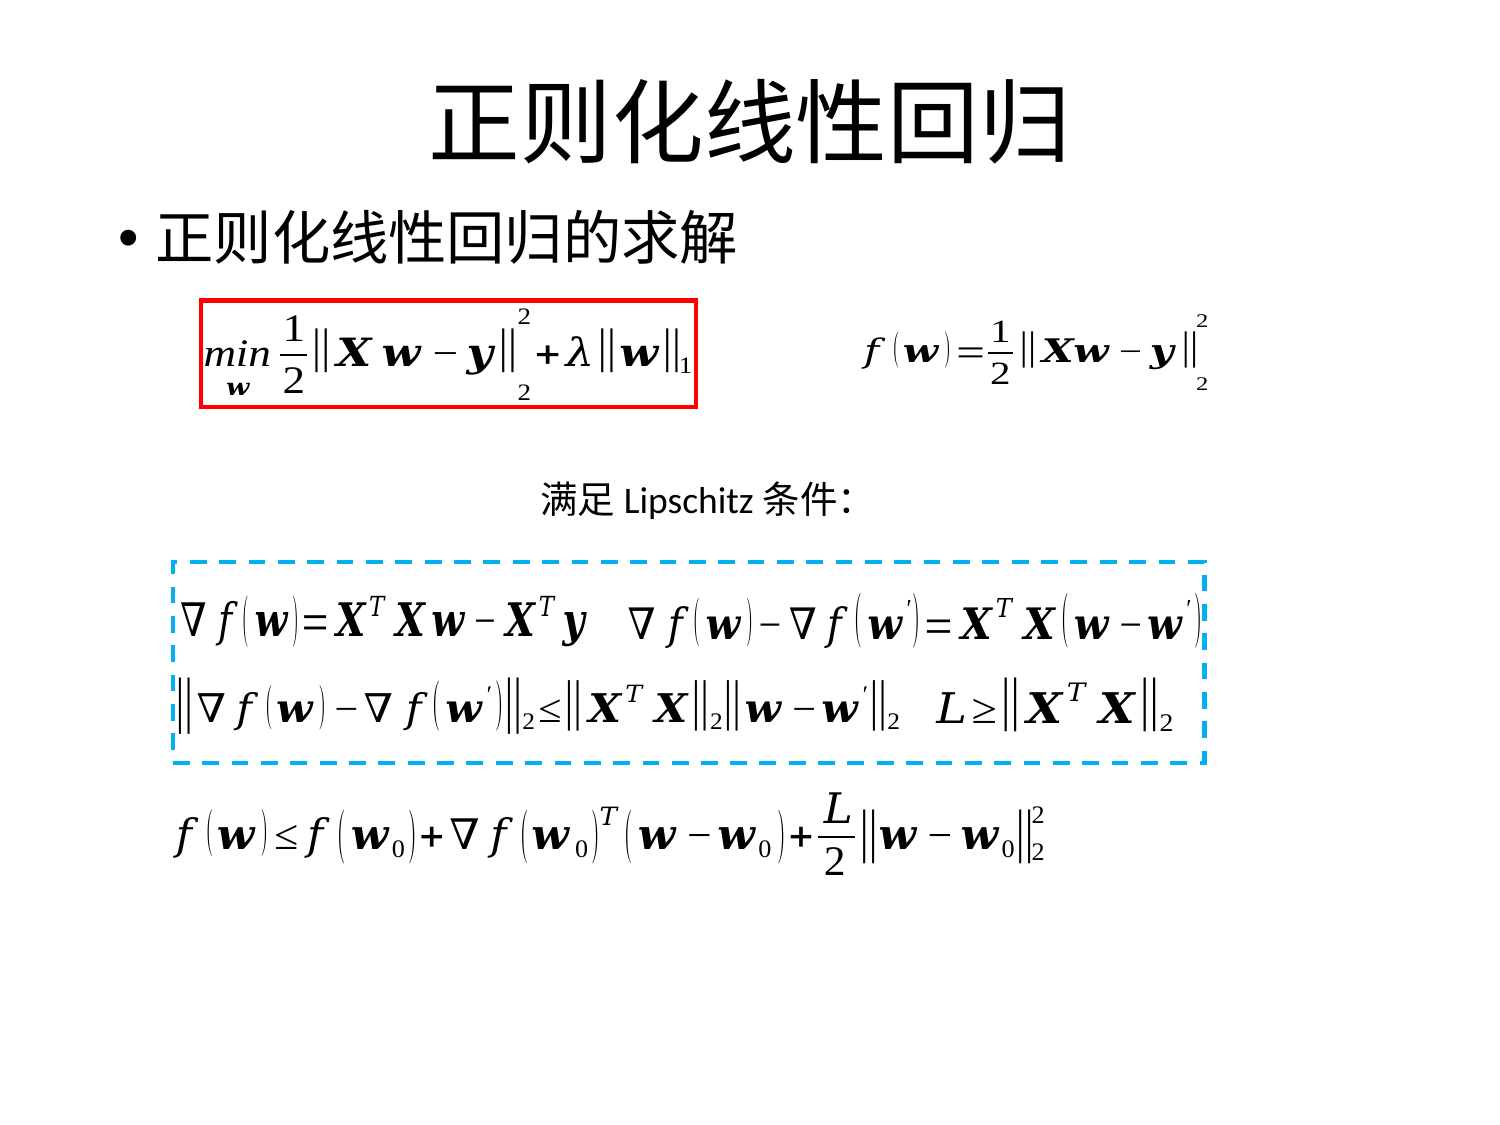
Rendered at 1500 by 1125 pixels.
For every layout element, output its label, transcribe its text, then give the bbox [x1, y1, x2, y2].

text_box [172, 561, 1206, 764]
title 正则化线性回归 [103, 18, 1397, 236]
